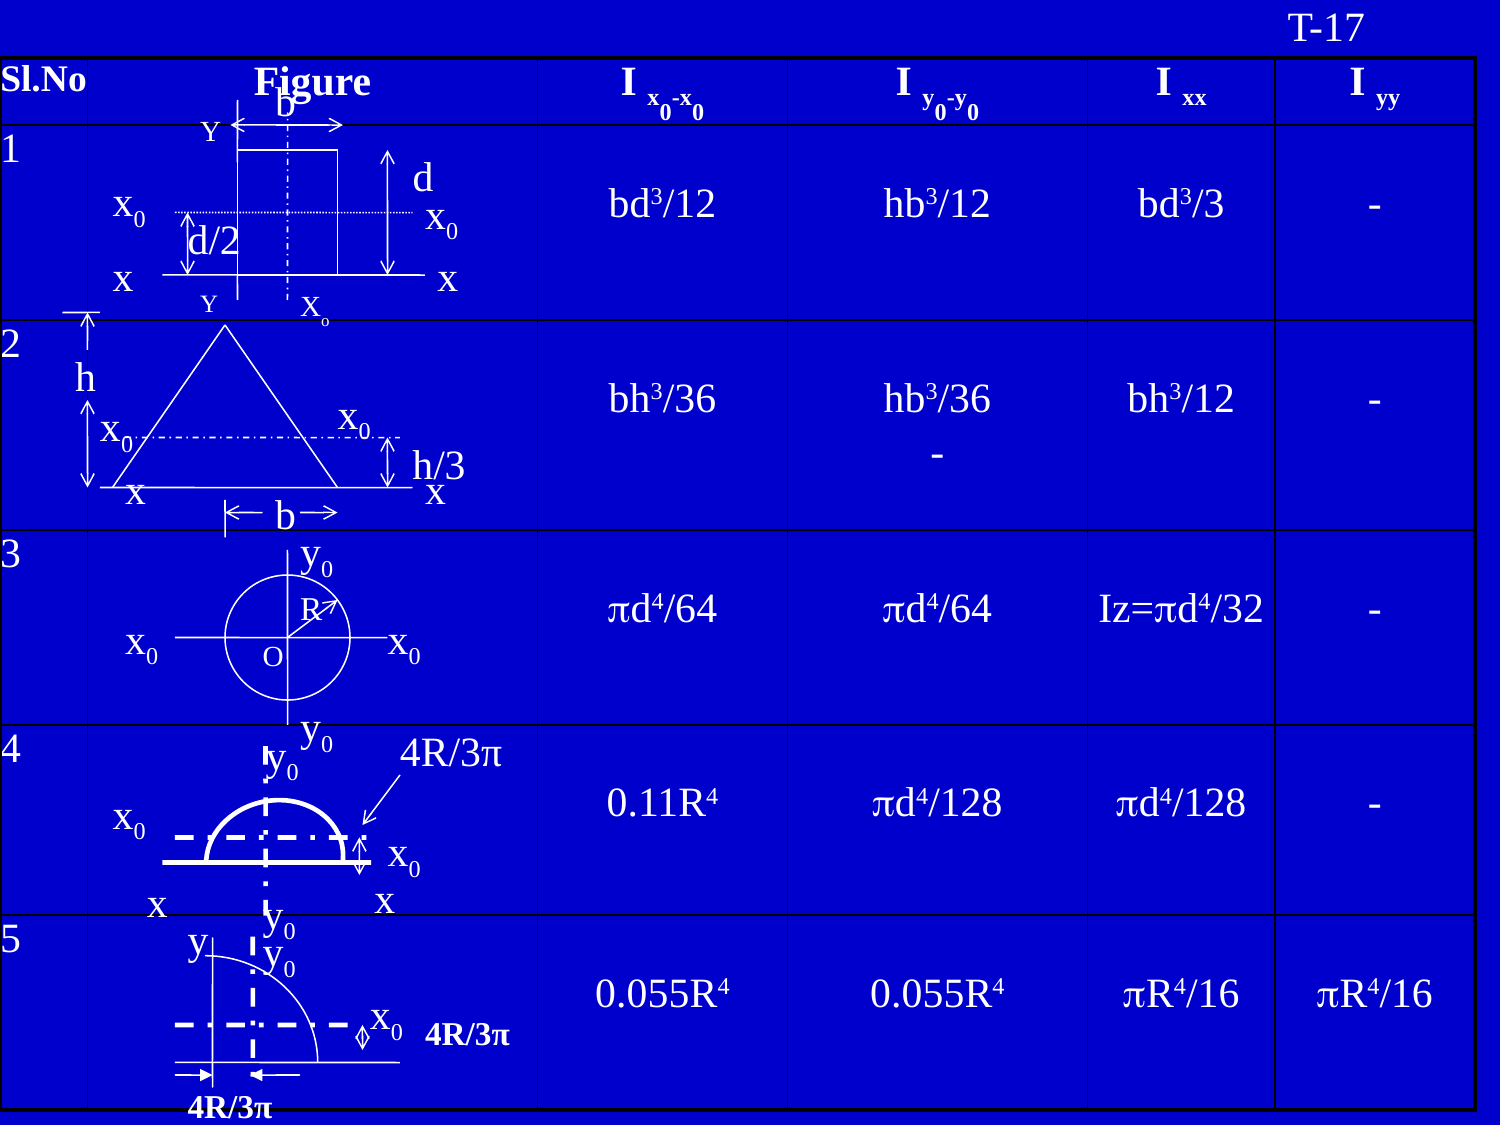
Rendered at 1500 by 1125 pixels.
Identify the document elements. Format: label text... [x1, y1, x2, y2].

text_box x0 [424, 187, 513, 245]
text_box x0 [112, 787, 181, 845]
text_box Y [200, 287, 238, 318]
table_cell R4/16 [1088, 916, 1274, 1108]
text_box x0 [387, 825, 426, 882]
table_header Sl.No [2, 60, 87, 124]
text_box x [437, 249, 488, 300]
text_box T-17 [1287, 0, 1500, 50]
table_header I x0-x0 [538, 60, 787, 124]
table_cell [88, 321, 537, 529]
text_box y0 [262, 924, 306, 982]
text_box O [262, 637, 313, 673]
text_box [213, 956, 318, 1063]
text_box [380, 437, 395, 488]
table_header Figure [88, 60, 537, 124]
text_box [325, 600, 338, 615]
table_cell d4/64 [788, 531, 1087, 724]
table_cell [213, 916, 537, 1108]
table_cell d4/128 [1088, 726, 1274, 914]
table_cell 0.11R4 [538, 726, 787, 914]
text_box [380, 149, 395, 275]
text_box 4R/3π [425, 1012, 553, 1053]
text_box x0 [112, 174, 163, 232]
table_cell 2 [2, 321, 87, 529]
table_cell bh3/12 [1088, 321, 1274, 529]
text_box b [275, 75, 300, 125]
text_box [80, 400, 95, 488]
text_box y0 [300, 699, 350, 757]
table_cell 3 [2, 531, 87, 724]
text_box x0 [337, 387, 388, 445]
text_box 4R/3π [187, 1084, 300, 1125]
text_box [238, 117, 343, 133]
text_box Y [199, 112, 213, 148]
table_cell 0.055R4 [538, 916, 787, 1108]
text_box b [274, 487, 288, 538]
text_box [288, 575, 351, 637]
text_box h/3 [412, 437, 466, 488]
text_box [225, 575, 287, 637]
text_box [206, 800, 344, 865]
text_box d/2 [187, 212, 263, 263]
text_box [174, 1068, 212, 1082]
text_box [237, 149, 338, 275]
table_header I xx [1088, 60, 1274, 124]
table_cell hb3/12 [788, 126, 1087, 319]
text_box x0 [99, 399, 150, 457]
text_box x [374, 872, 389, 923]
table_cell [88, 531, 300, 724]
text_box [299, 505, 338, 520]
table_cell [88, 726, 537, 914]
table_cell - [1276, 321, 1473, 529]
text_box [80, 313, 95, 350]
text_box y0 [262, 887, 310, 945]
table_cell bh3/36 [538, 321, 787, 529]
table_cell [88, 126, 537, 319]
text_box x [112, 249, 163, 300]
text_box Xo [300, 287, 338, 330]
text_box [180, 260, 194, 275]
text_box x0 [369, 987, 425, 1045]
text_box x0 [387, 612, 438, 670]
table_cell Iz=d4/32 [1088, 531, 1274, 724]
table_cell - [1276, 726, 1473, 914]
text_box [226, 505, 263, 520]
text_box d [412, 149, 463, 200]
text_box x [146, 876, 162, 927]
text_box 4R/3π [399, 725, 525, 775]
text_box [355, 1024, 370, 1051]
text_box [362, 775, 401, 826]
text_box h [74, 350, 138, 400]
table_cell - [1276, 531, 1473, 724]
table_cell 5 [2, 916, 87, 1108]
text_box [225, 638, 287, 701]
text_box [249, 1068, 301, 1082]
table_cell 4 [2, 726, 87, 914]
table_cell R4/16 [1276, 916, 1473, 1108]
table_cell - [1276, 126, 1473, 319]
table_cell 1 [2, 126, 87, 319]
table_cell 0.055R4 [788, 916, 1087, 1108]
text_box y0 [265, 728, 318, 786]
text_box [352, 837, 367, 875]
text_box R [300, 587, 325, 628]
table_cell [304, 531, 537, 724]
table_cell hb3/36 - [788, 321, 1087, 529]
text_box x [125, 462, 175, 513]
table_header I yy [1276, 60, 1473, 124]
table_header I y0-y0 [788, 60, 1087, 124]
table_cell bd3/12 [538, 126, 787, 319]
text_box y0 [300, 525, 350, 582]
table_cell d4/64 [538, 531, 787, 724]
text_box x [425, 488, 463, 513]
table_cell bd3/3 [1088, 126, 1274, 319]
text_box [288, 638, 351, 701]
table_cell [88, 916, 212, 1108]
text_box y [187, 912, 214, 963]
text_box x0 [125, 612, 175, 670]
text_box [205, 963, 212, 1063]
table_cell d4/128 [788, 726, 1087, 914]
text_box [230, 121, 237, 129]
